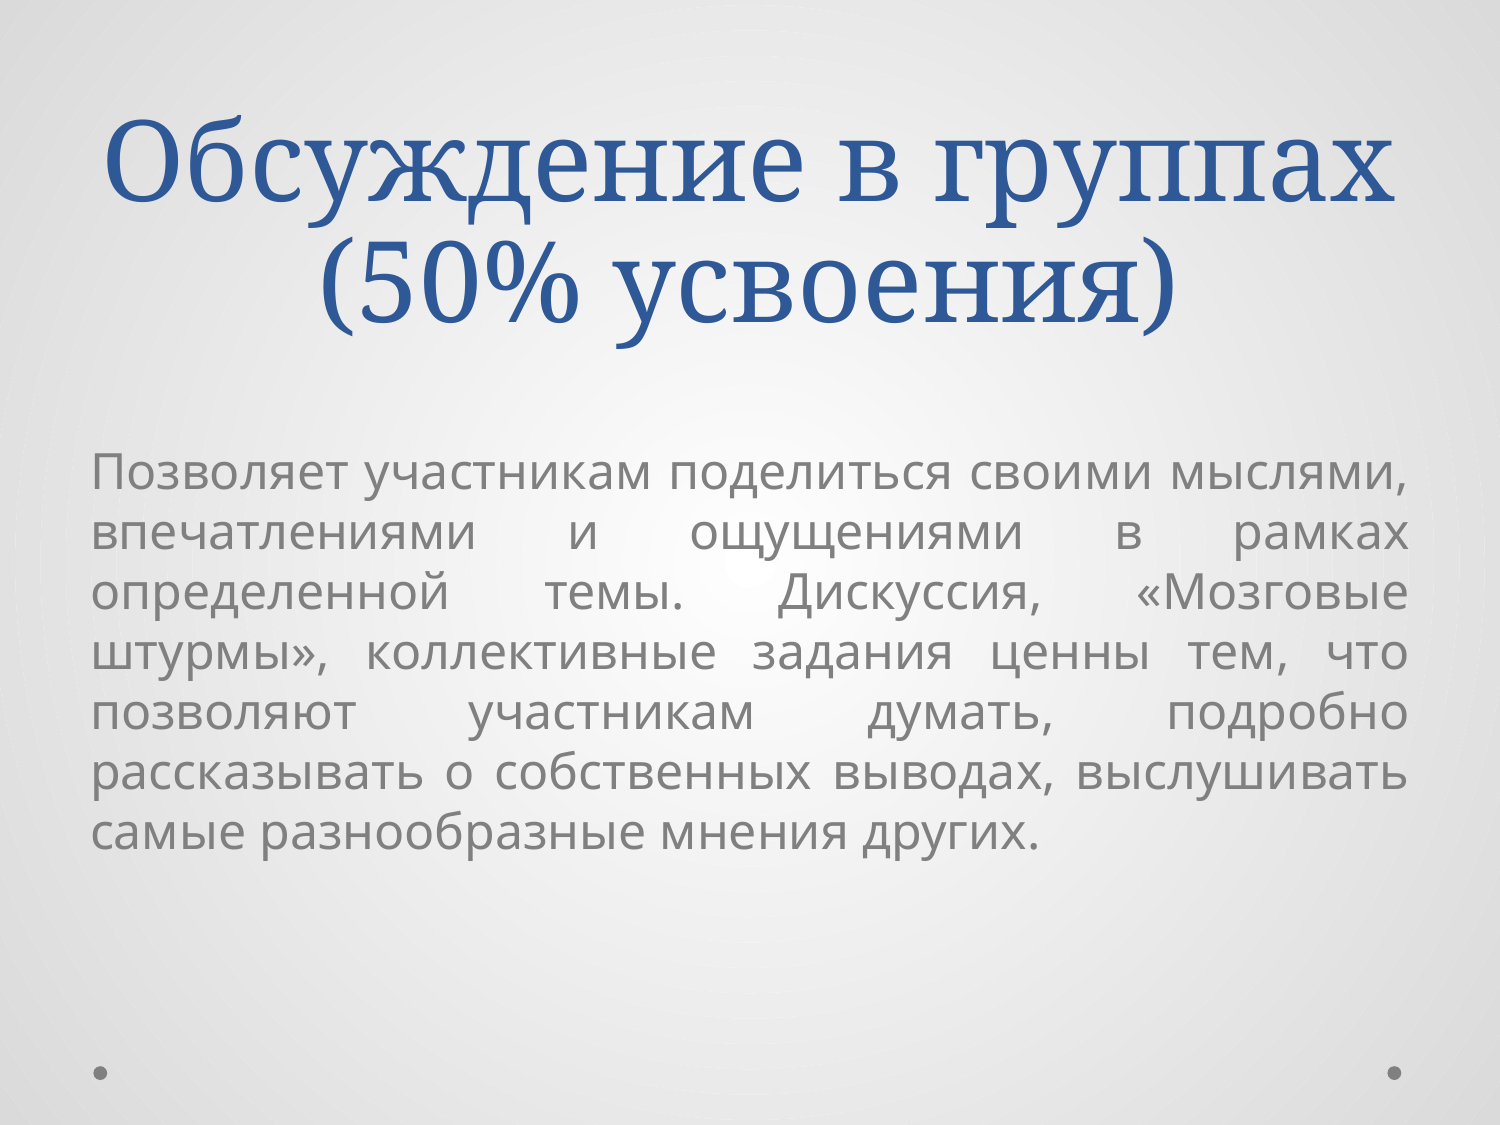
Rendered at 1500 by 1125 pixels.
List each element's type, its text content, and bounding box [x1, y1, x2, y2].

list Позволяет участникам поделиться своими мыслями, впечатлениями и ощущениями в рамках определенной темы. Дискуссия, «Мозговые штурмы», коллективные задания ценны тем, что позволяют участникам думать, подробно рассказывать о собственных выводах, выслушивать самые разнообразные мнения других. [75, 432, 1425, 1125]
title Обсуждение в группах (50% усвоения) [74, 90, 1424, 353]
